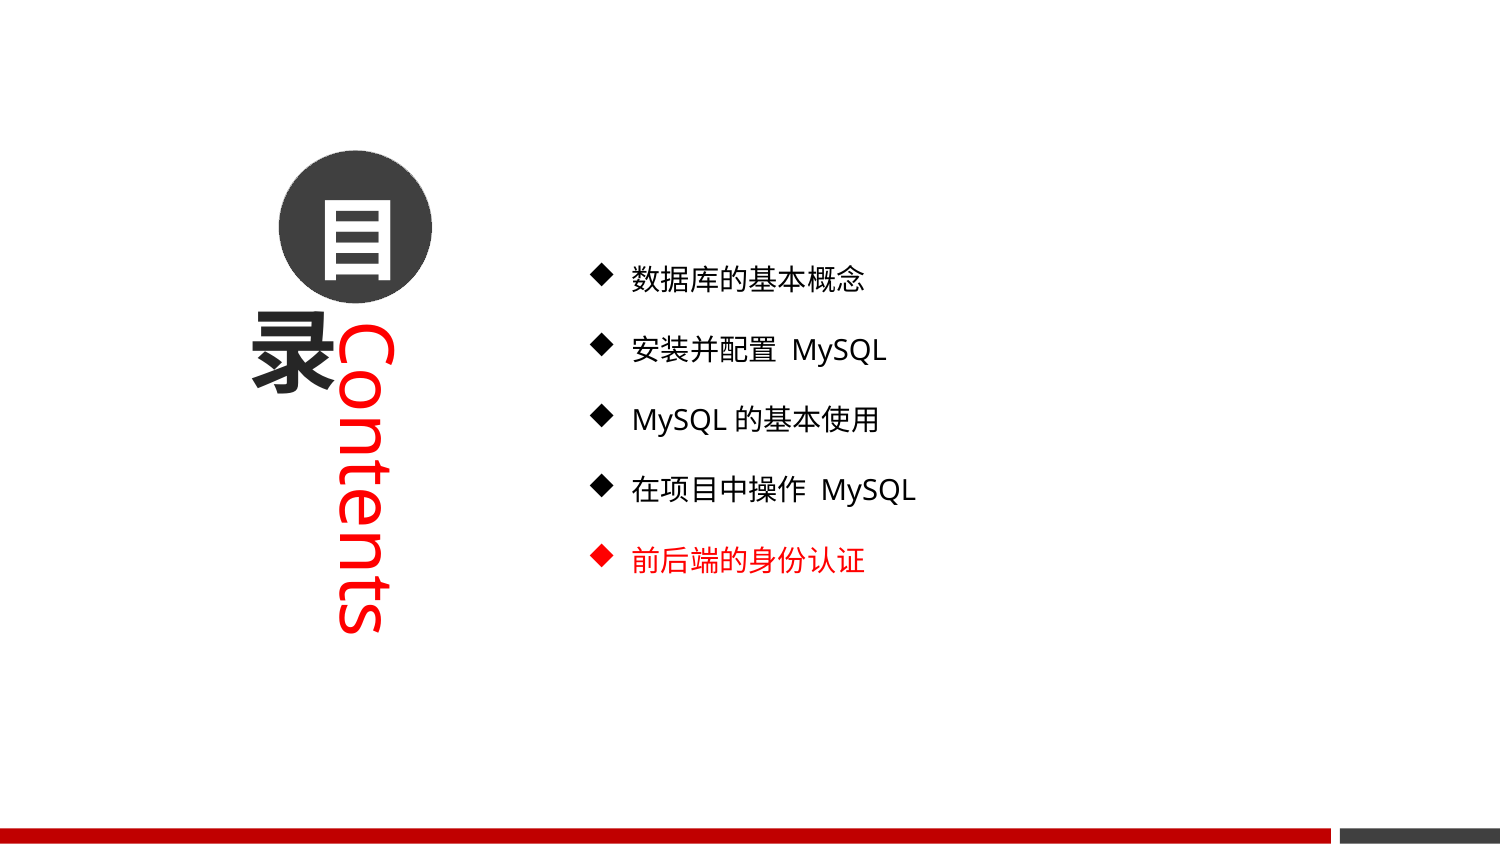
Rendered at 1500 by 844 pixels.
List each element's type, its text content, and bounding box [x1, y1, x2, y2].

list 数据库的基本概念 安装并配置 MySQL MySQL的基本使用 在项目中操作 MySQL 前后端的身份认证 [572, 218, 1392, 660]
